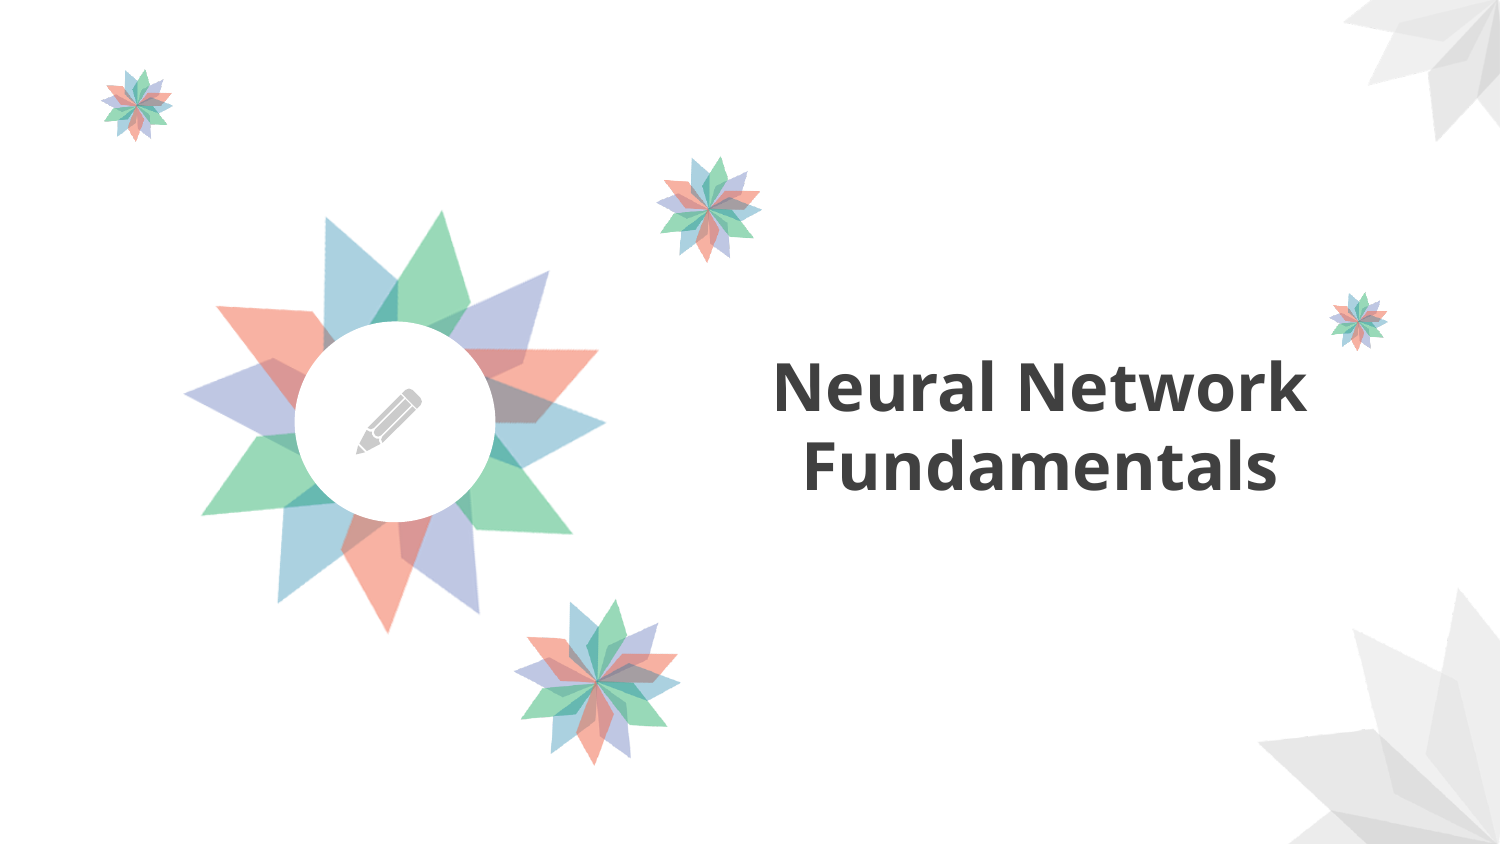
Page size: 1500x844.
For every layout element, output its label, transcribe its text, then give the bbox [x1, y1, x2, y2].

list Neural Network Fundamentals [655, 332, 1425, 516]
text_box [355, 388, 422, 455]
picture [100, 68, 173, 142]
picture [1344, 0, 1500, 141]
picture [1328, 291, 1388, 332]
picture [1257, 587, 1500, 844]
picture [183, 209, 681, 766]
picture [655, 155, 762, 263]
